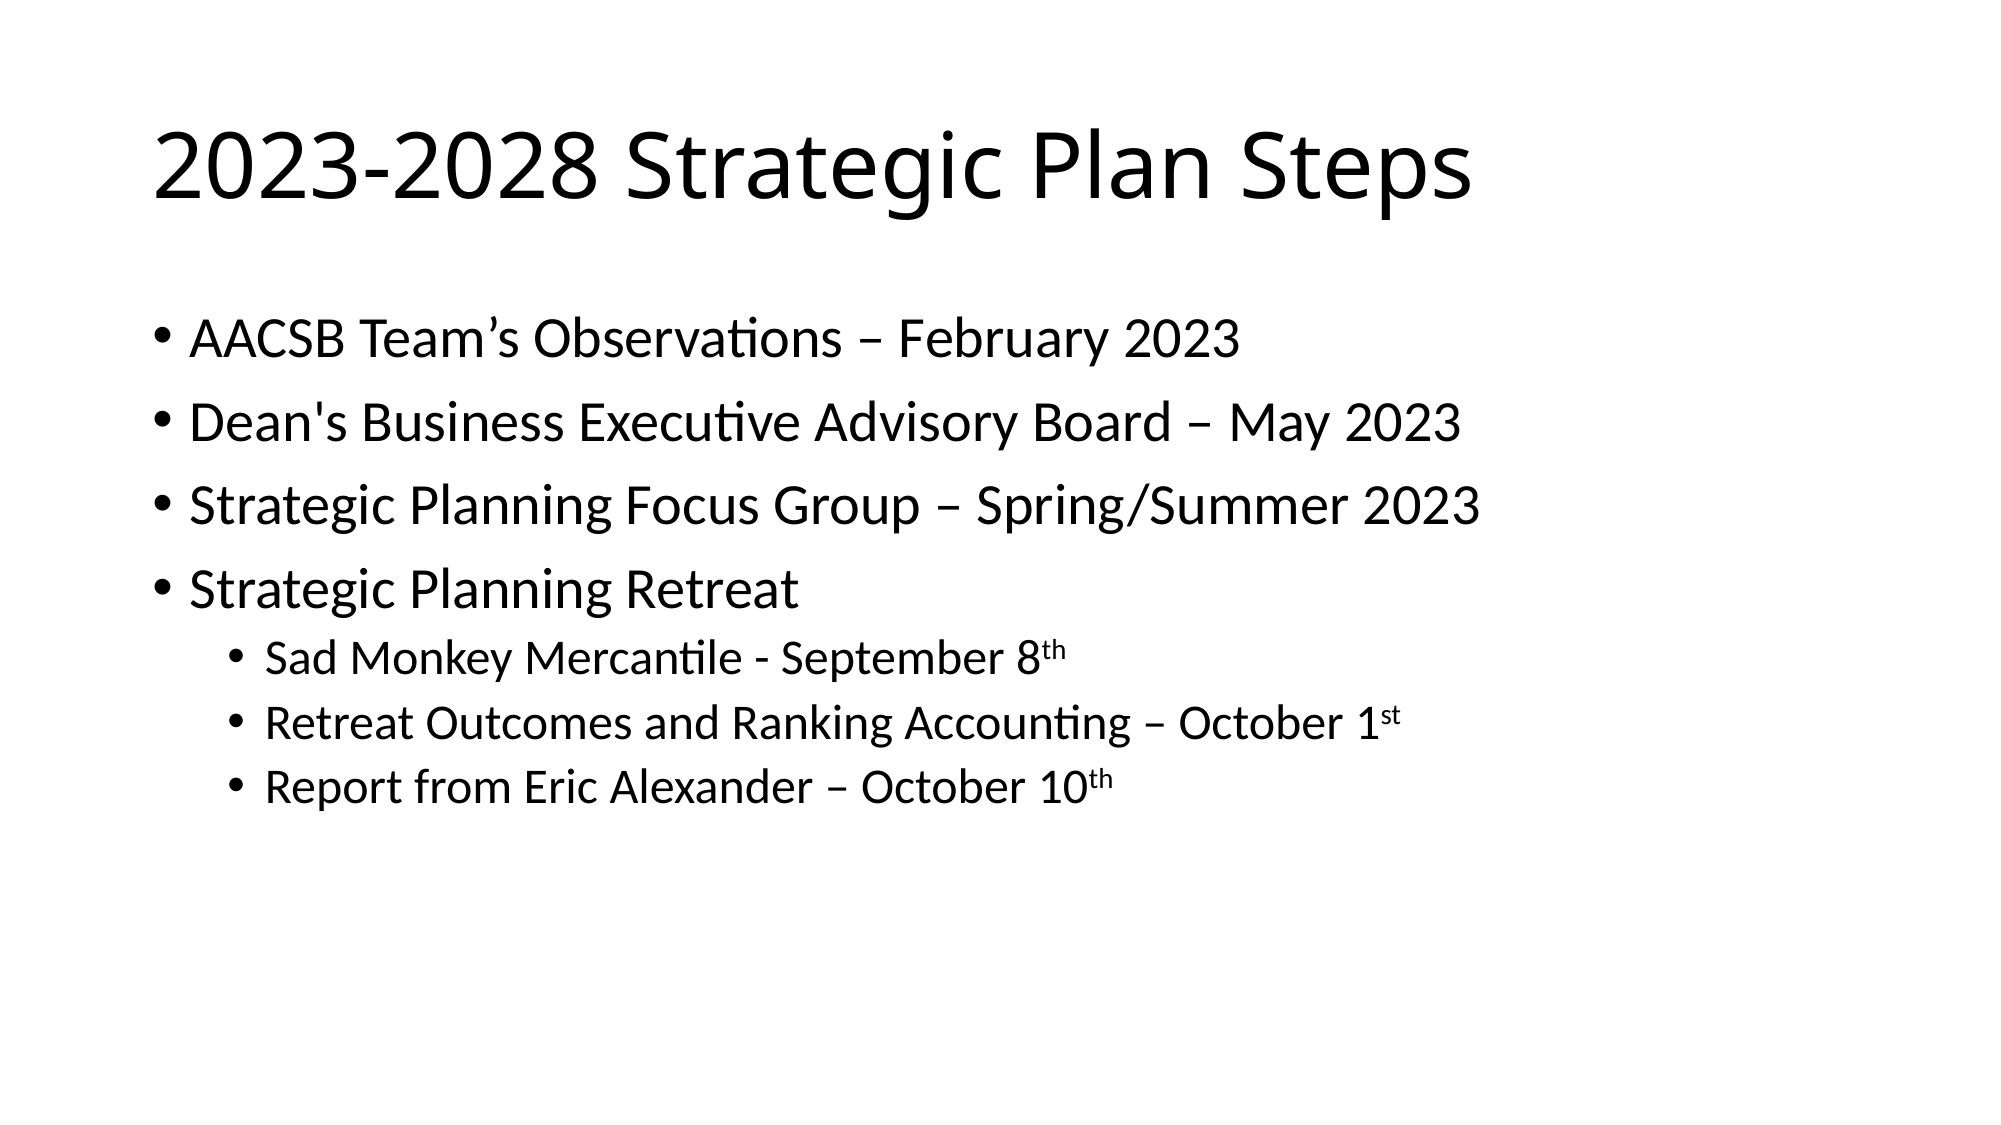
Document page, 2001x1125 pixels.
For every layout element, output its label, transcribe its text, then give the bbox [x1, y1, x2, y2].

title 2023-2028 Strategic Plan Steps [137, 59, 1863, 278]
list AACSB Team’s Observations – February 2023 Dean's Business Executive Advisory Board – May 2023 Strategic Planning Focus Group – Spring/Summer 2023 Strategic Planning Retreat Sad Monkey Mercantile - September 8th Retreat Outcomes and Ranking Accounting – October 1st Report from Eric Alexander – October 10th [137, 299, 1863, 1014]
